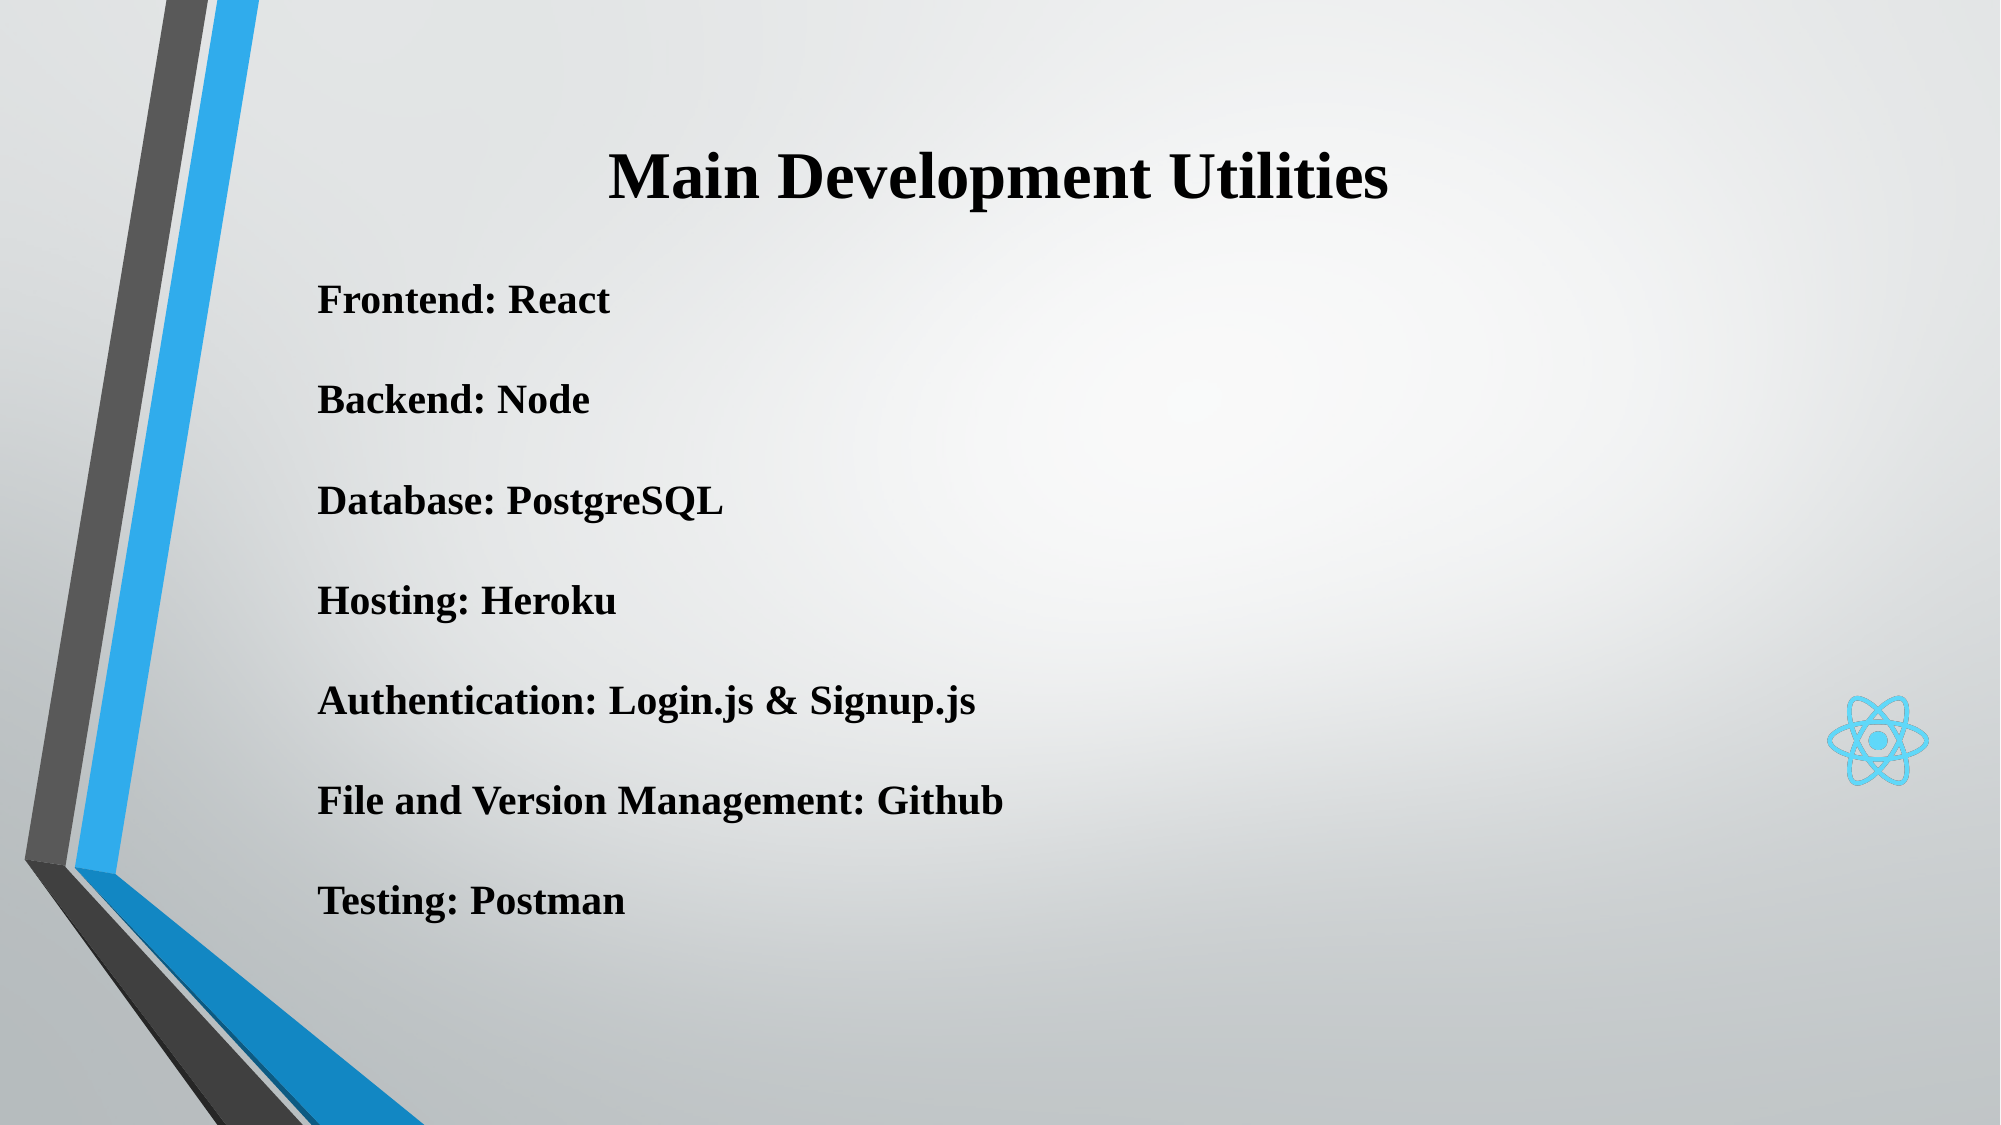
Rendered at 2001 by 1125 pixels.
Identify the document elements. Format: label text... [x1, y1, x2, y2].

picture [1825, 688, 1931, 794]
text_box Frontend: React Backend: Node Database: PostgreSQL Hosting: Heroku Authentication: Login.js & Signup.js File and Version Management: Github Testing: Postman [302, 264, 1901, 980]
text_box Main Development Utilities [302, 124, 1698, 220]
